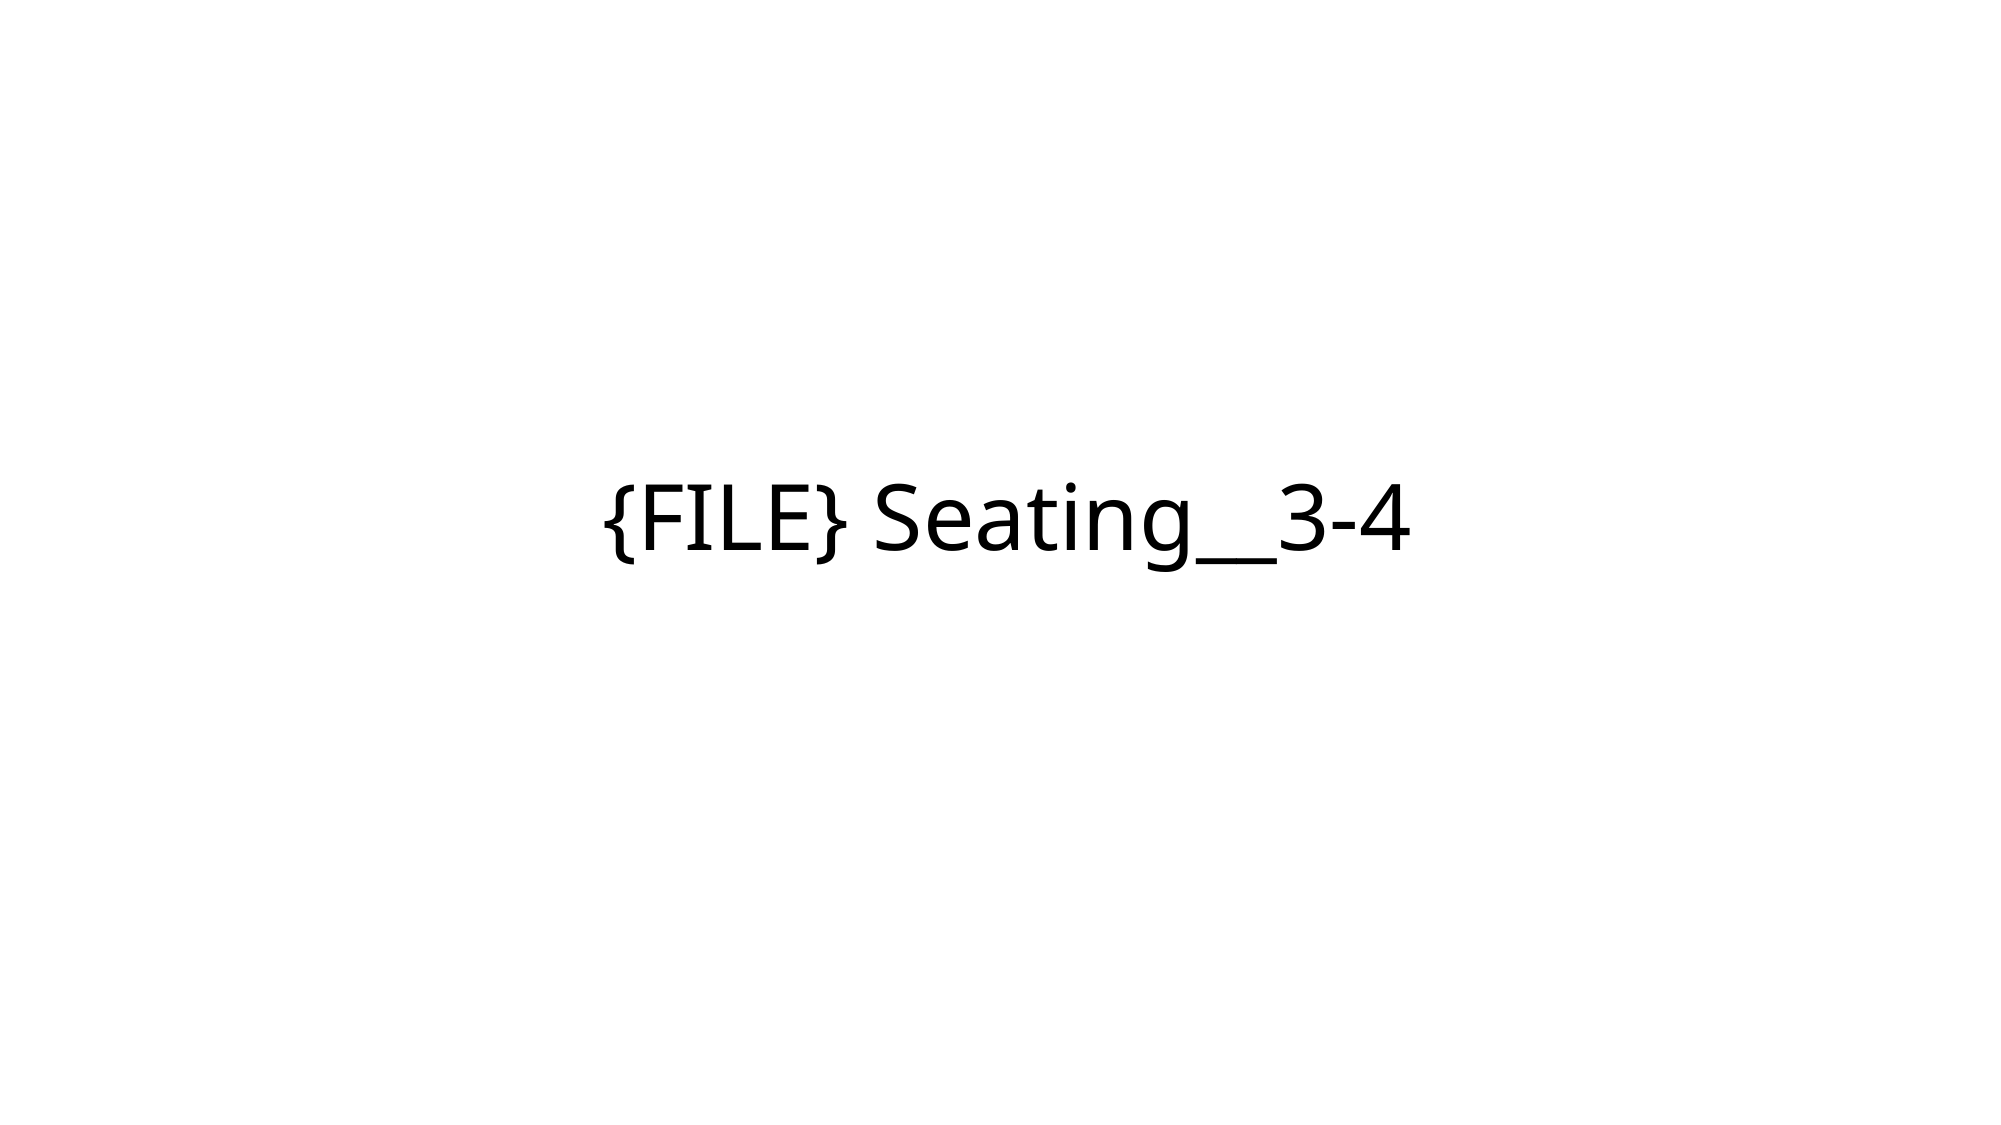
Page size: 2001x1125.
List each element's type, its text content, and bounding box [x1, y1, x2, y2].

title {FILE} Seating__3-4 [587, 412, 1438, 630]
